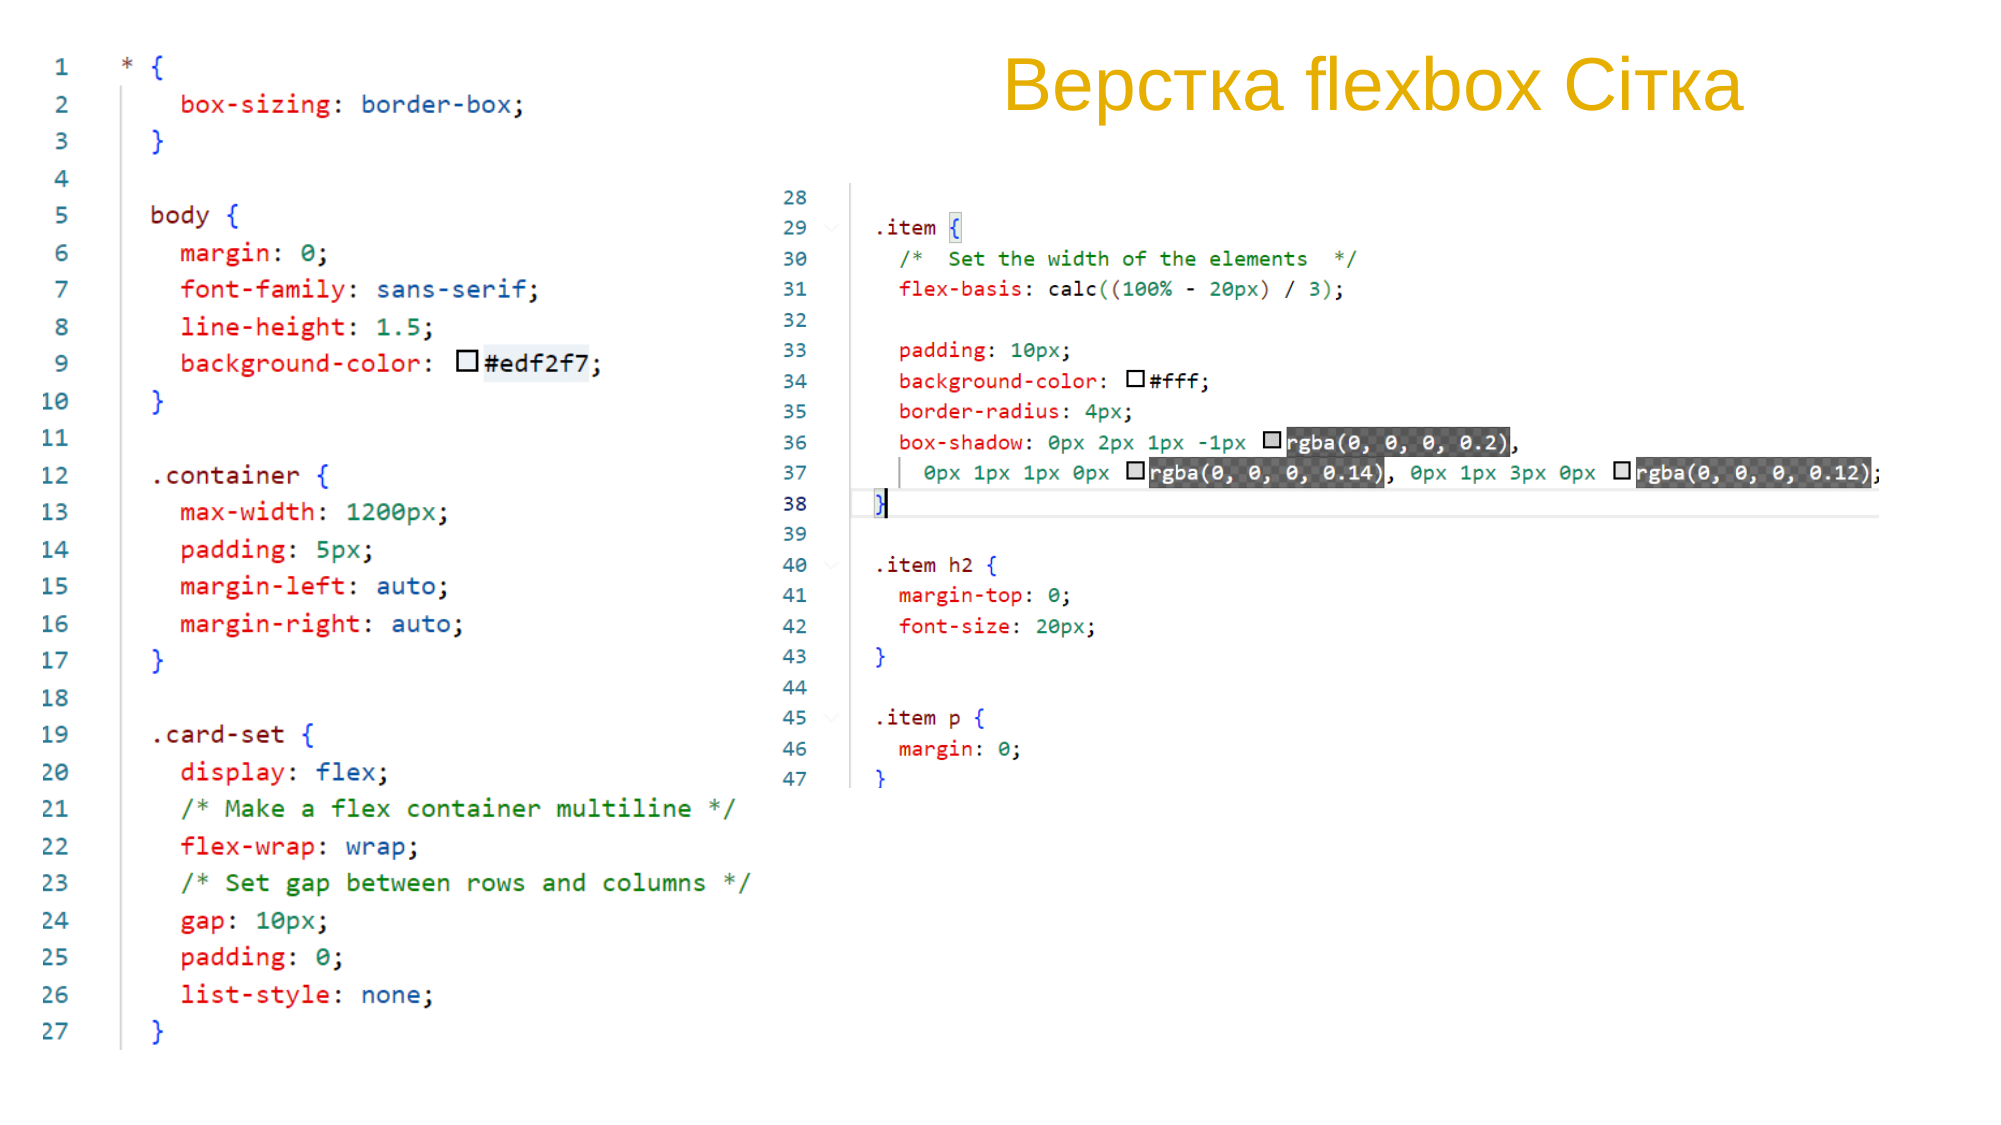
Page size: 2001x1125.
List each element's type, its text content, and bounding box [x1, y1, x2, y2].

picture [43, 44, 755, 1051]
picture [776, 183, 1879, 789]
text_box Верстка flexbox Сітка [987, 27, 1921, 133]
